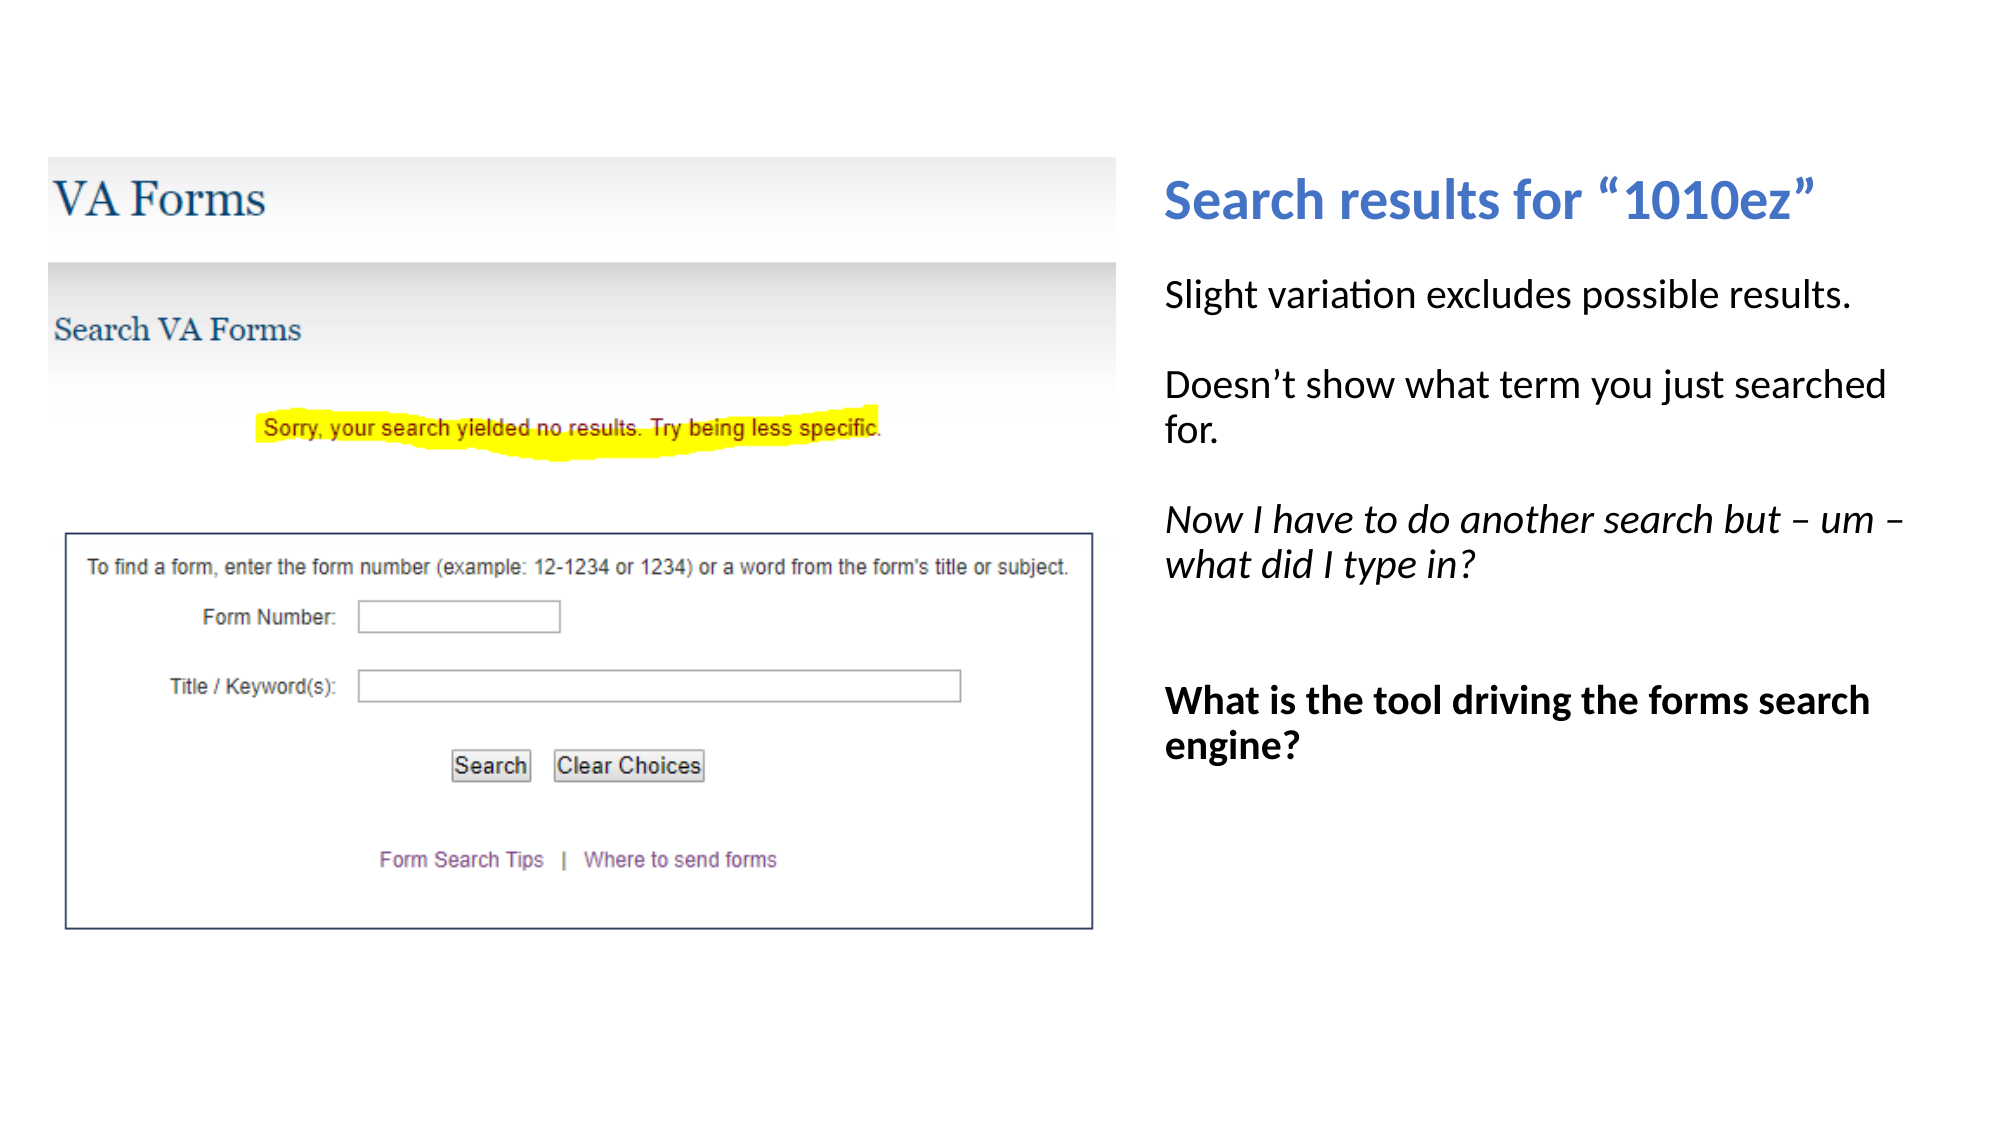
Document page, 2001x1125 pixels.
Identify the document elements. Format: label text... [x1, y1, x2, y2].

title Search results for “1010ez” Slight variation excludes possible results. Doesn’t show what term you just searched for. Now I have to do another search but – um – what did I type in? What is the tool driving the forms search engine? [1149, 157, 1952, 781]
picture [47, 157, 1116, 968]
